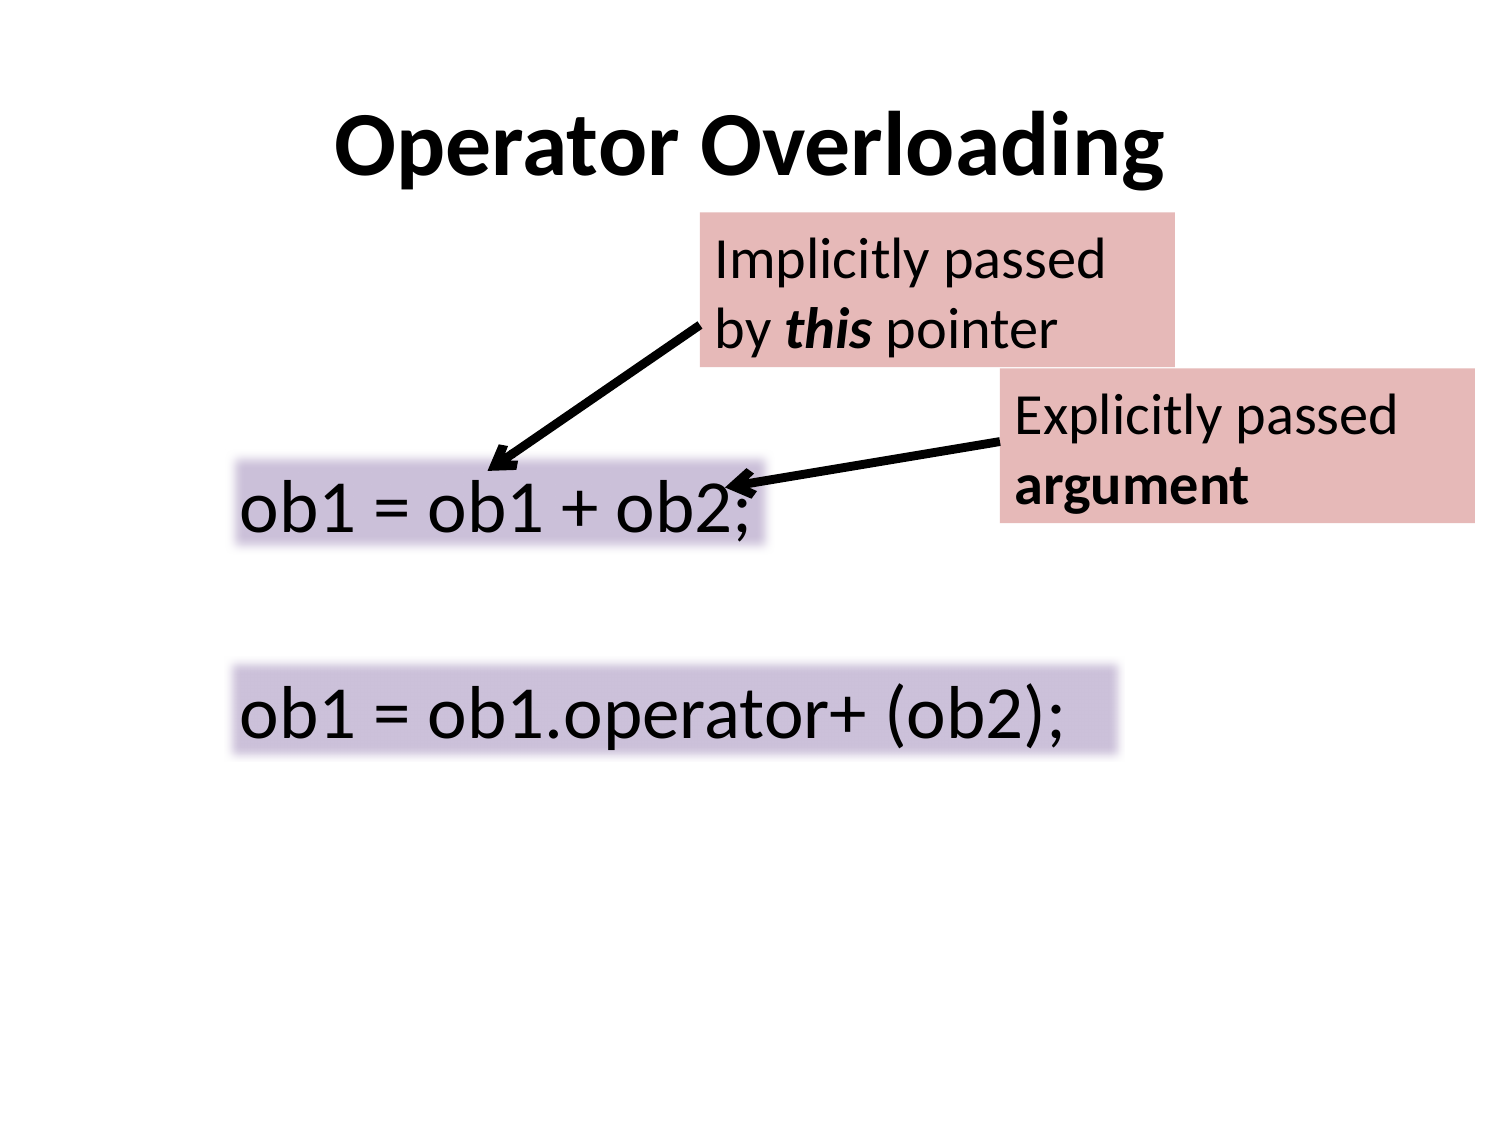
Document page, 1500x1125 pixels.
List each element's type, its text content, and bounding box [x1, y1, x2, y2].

text_box Implicitly passed by this pointer [699, 212, 1175, 368]
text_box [724, 441, 1001, 488]
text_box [487, 324, 701, 472]
text_box Explicitly passed argument [999, 368, 1475, 524]
text_box ob1 = ob1 + ob2; [243, 468, 758, 537]
text_box ob1 = ob1.operator+ (ob2); [241, 674, 1111, 747]
title Operator Overloading [75, 45, 1425, 233]
